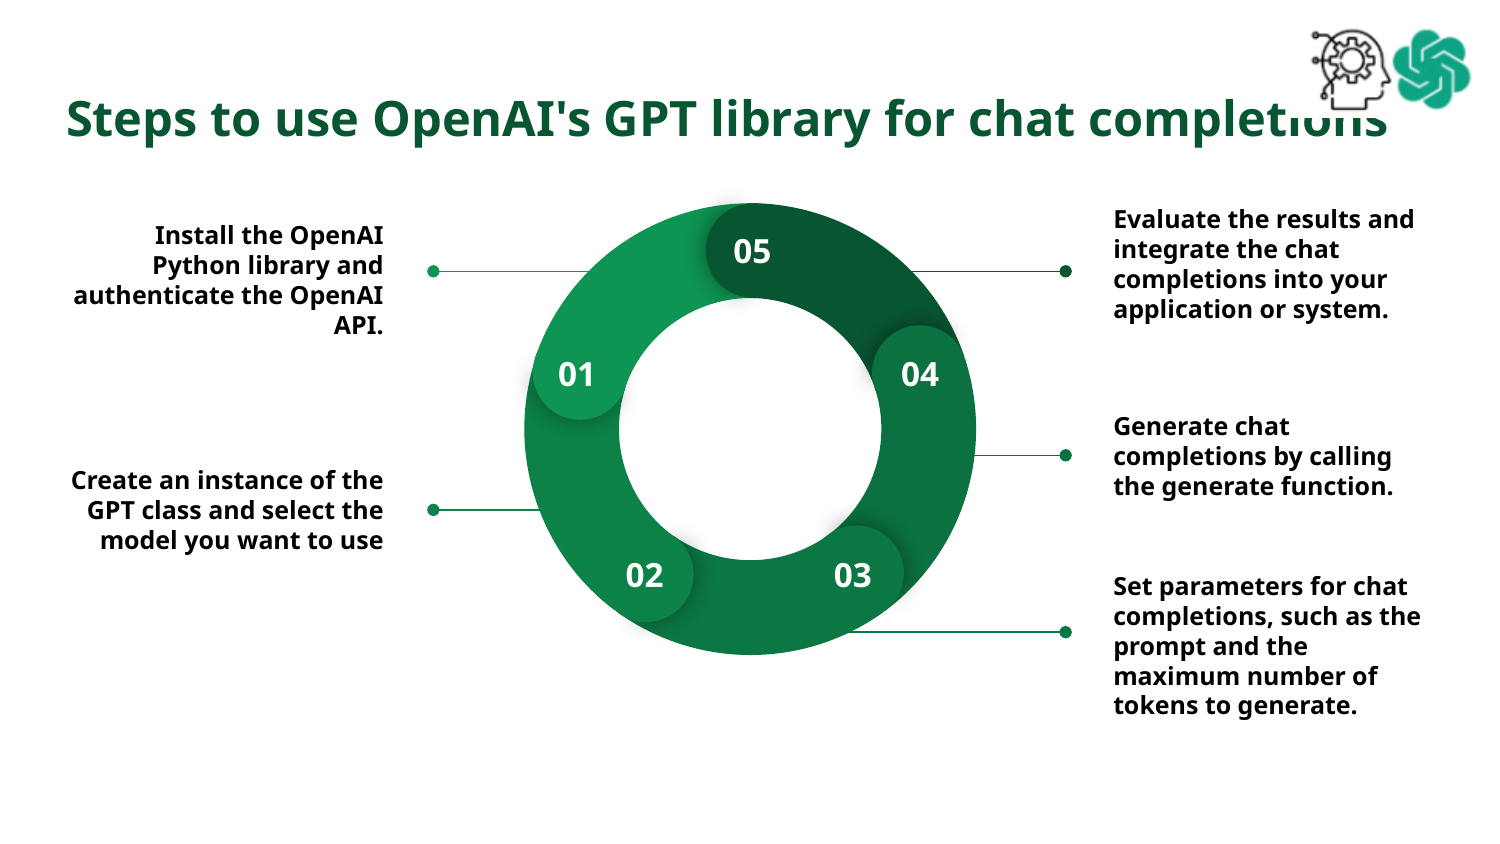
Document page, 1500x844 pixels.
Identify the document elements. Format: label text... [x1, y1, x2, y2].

title Steps to use OpenAI's GPT library for chat completions [51, 72, 1449, 167]
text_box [1074, 379, 1448, 532]
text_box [50, 203, 421, 356]
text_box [1074, 187, 1448, 271]
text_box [1074, 271, 1448, 379]
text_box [426, 107, 1071, 750]
picture [1288, 23, 1482, 118]
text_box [1074, 539, 1448, 722]
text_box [50, 433, 421, 586]
